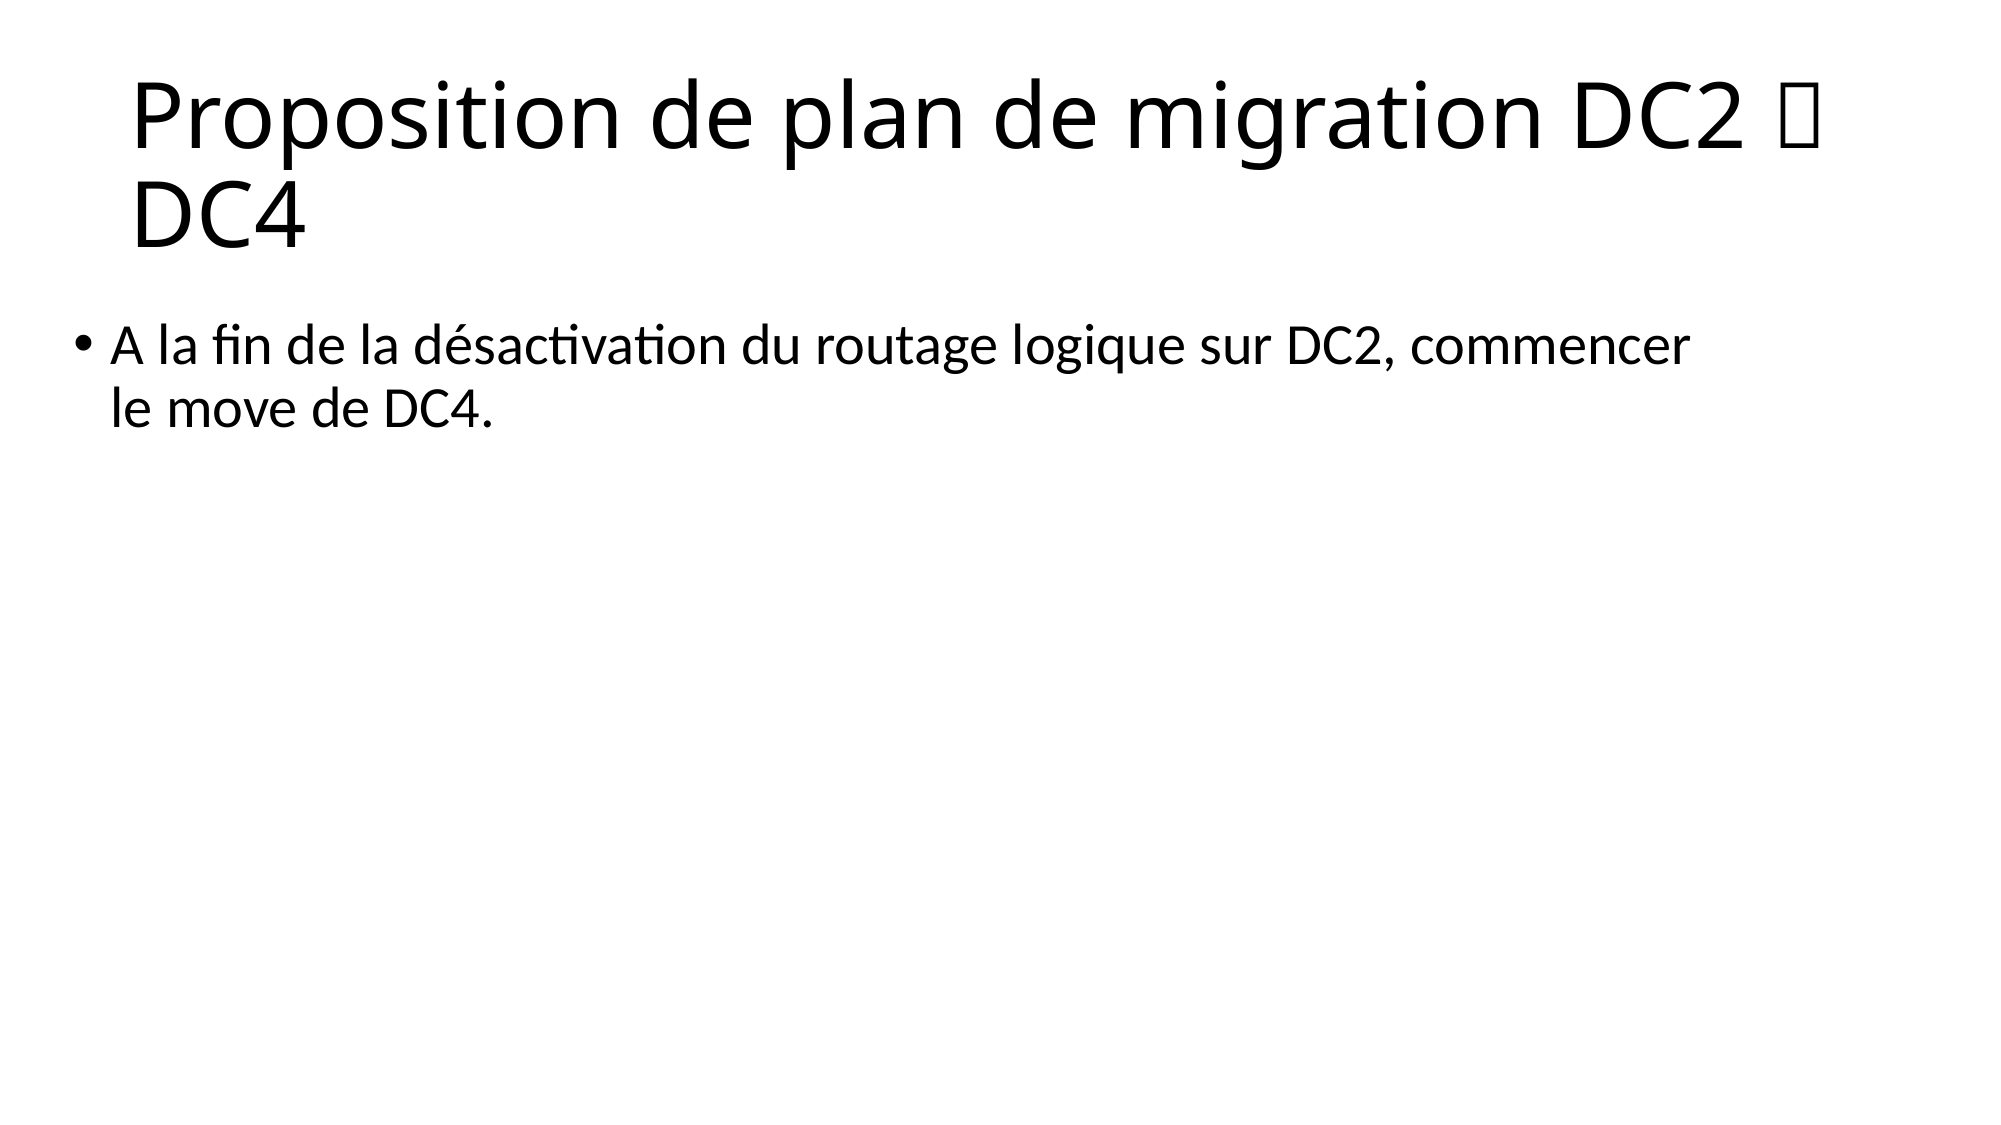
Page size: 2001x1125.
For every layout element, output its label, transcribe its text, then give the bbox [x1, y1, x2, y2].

title Proposition de plan de migration DC2  DC4 [114, 59, 1918, 278]
list A la fin de la désactivation du routage logique sur DC2, commencer le move de DC4. [58, 306, 1754, 1024]
